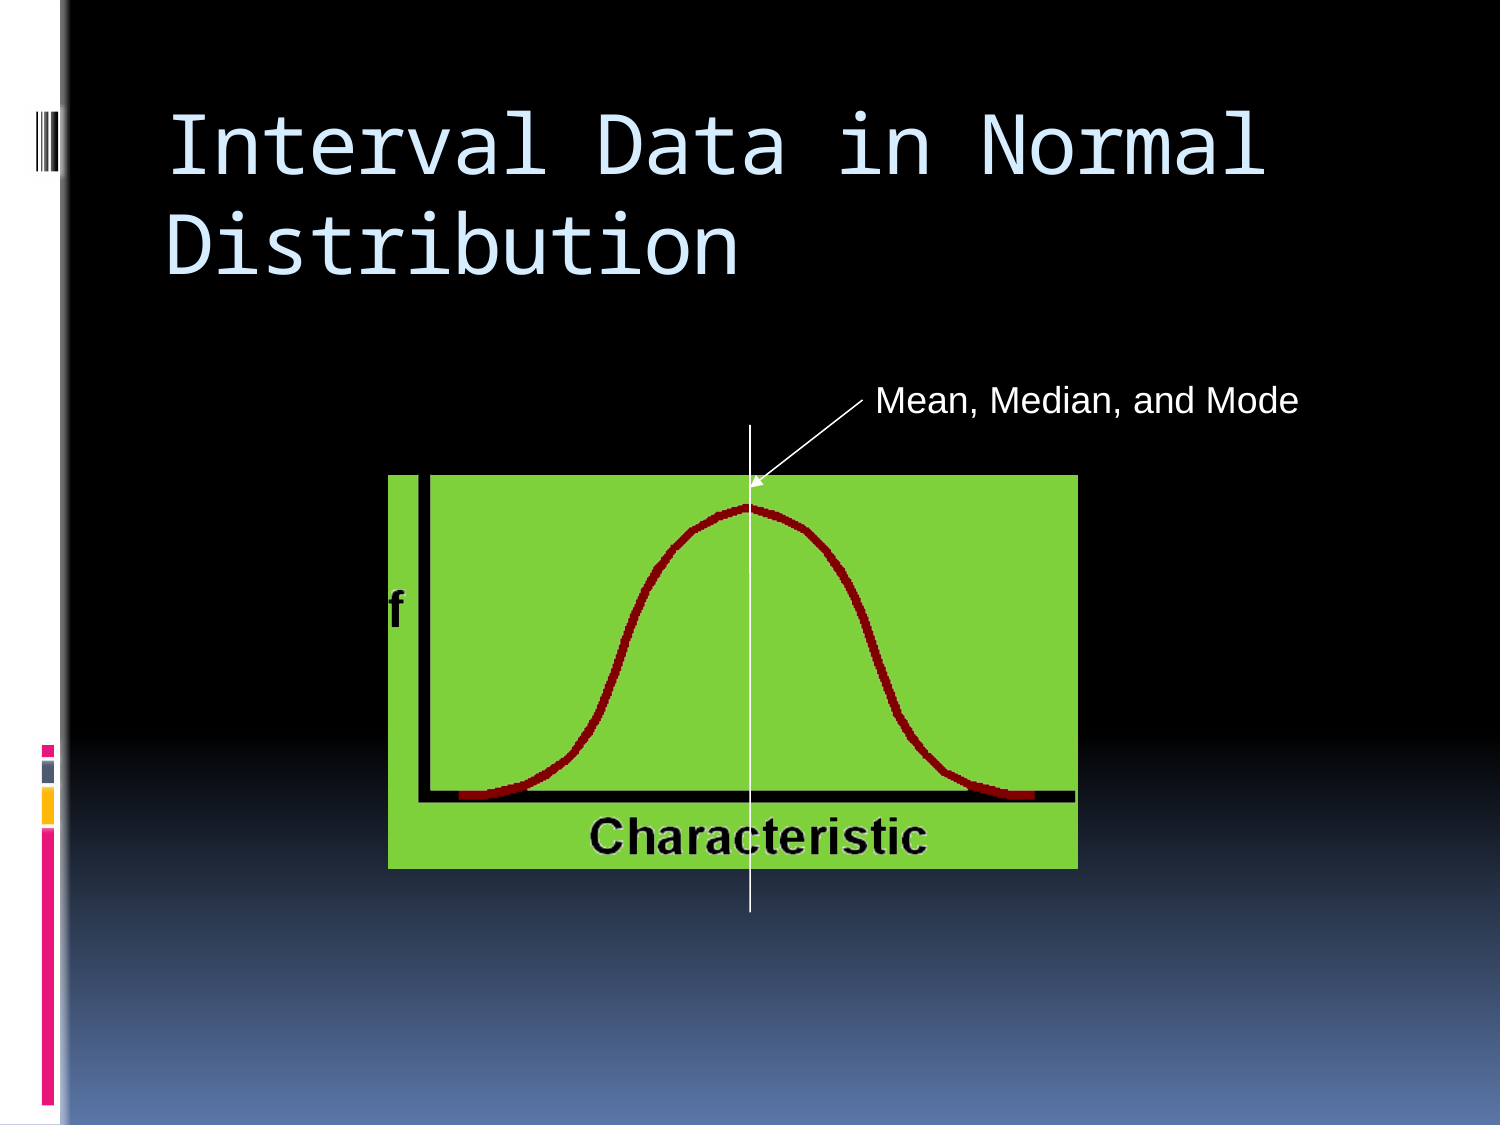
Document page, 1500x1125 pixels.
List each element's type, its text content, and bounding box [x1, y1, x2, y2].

text_box Mean, Median, and Mode [860, 368, 1315, 429]
title Interval Data in Normal Distribution [150, 83, 1425, 234]
picture [387, 474, 1079, 870]
